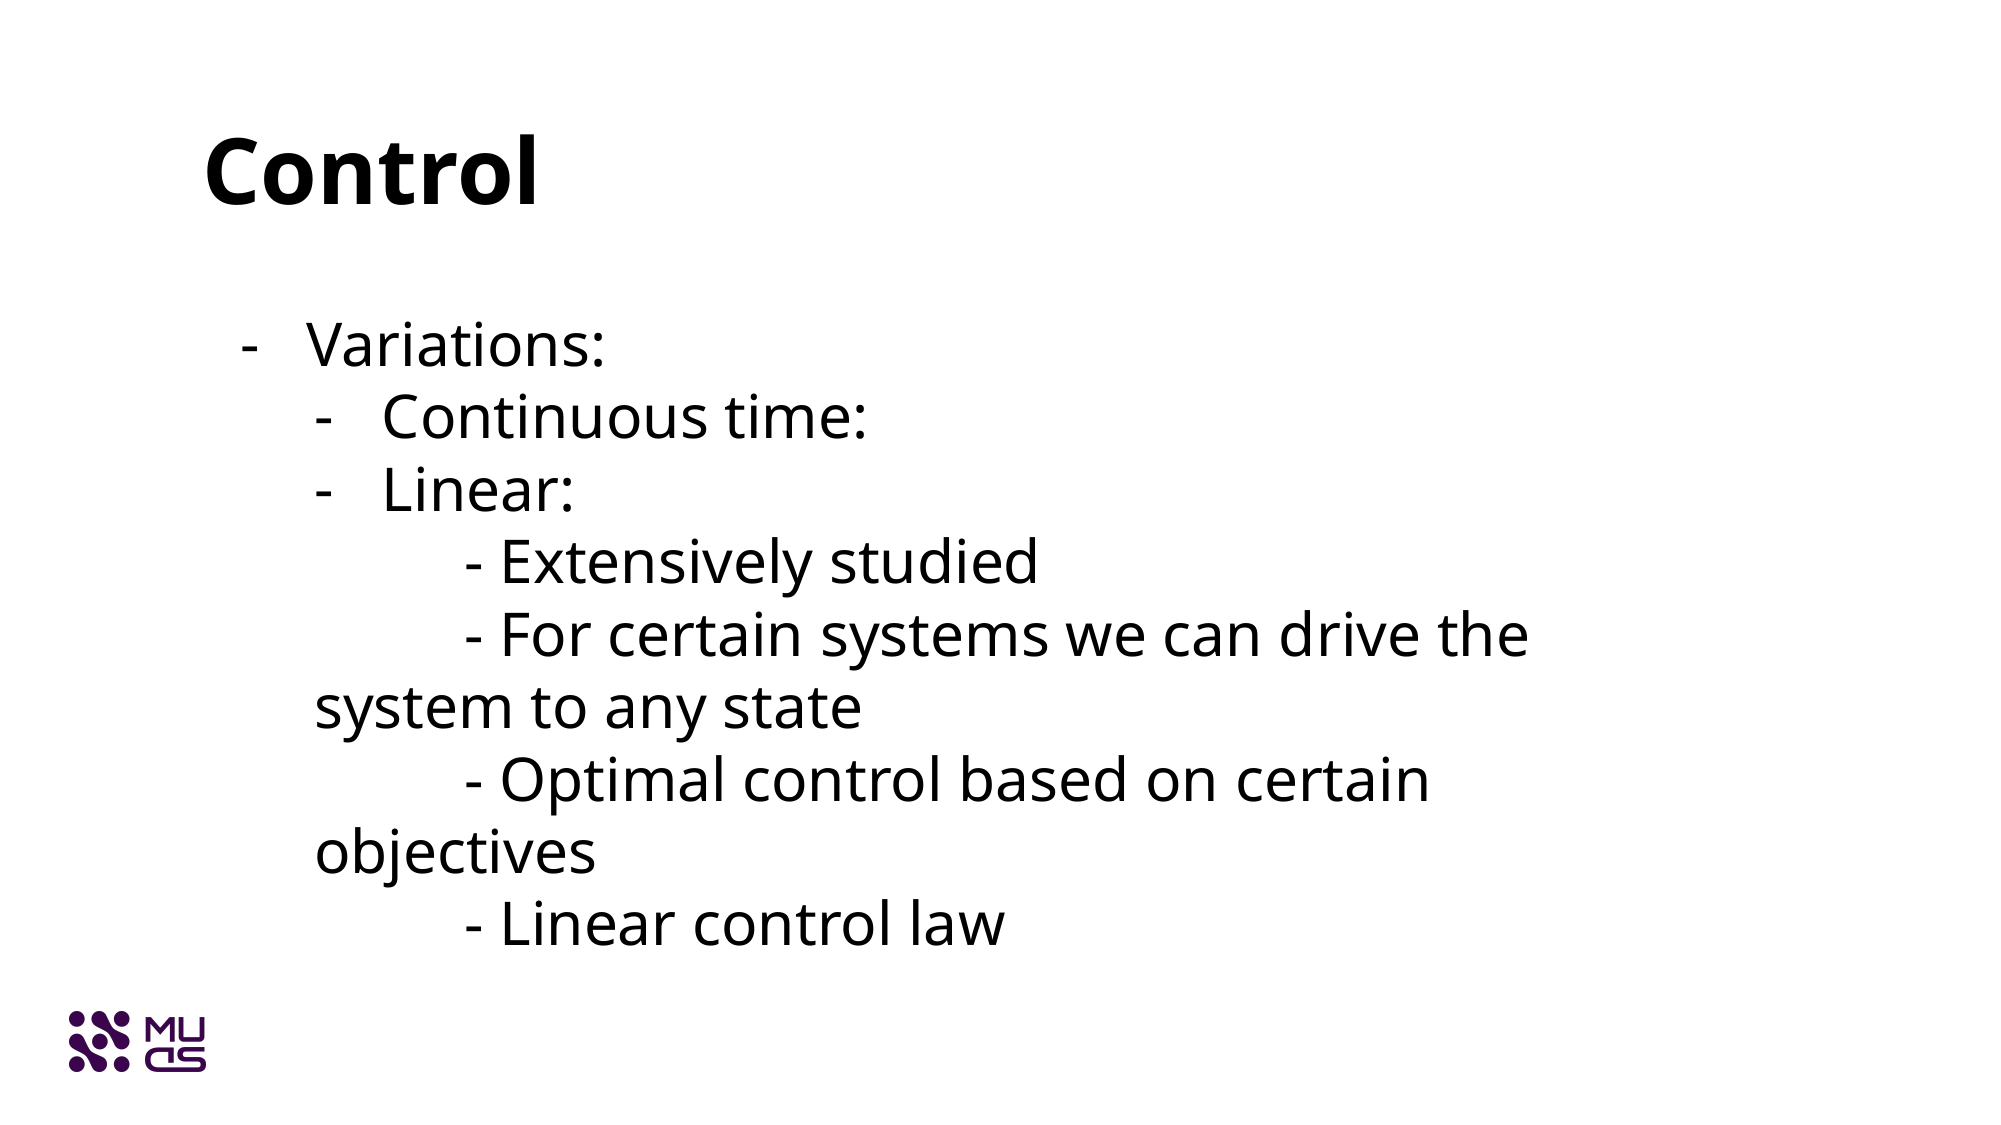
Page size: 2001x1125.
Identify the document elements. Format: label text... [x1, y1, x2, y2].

title Control [187, 53, 1813, 297]
picture [69, 1011, 206, 1072]
